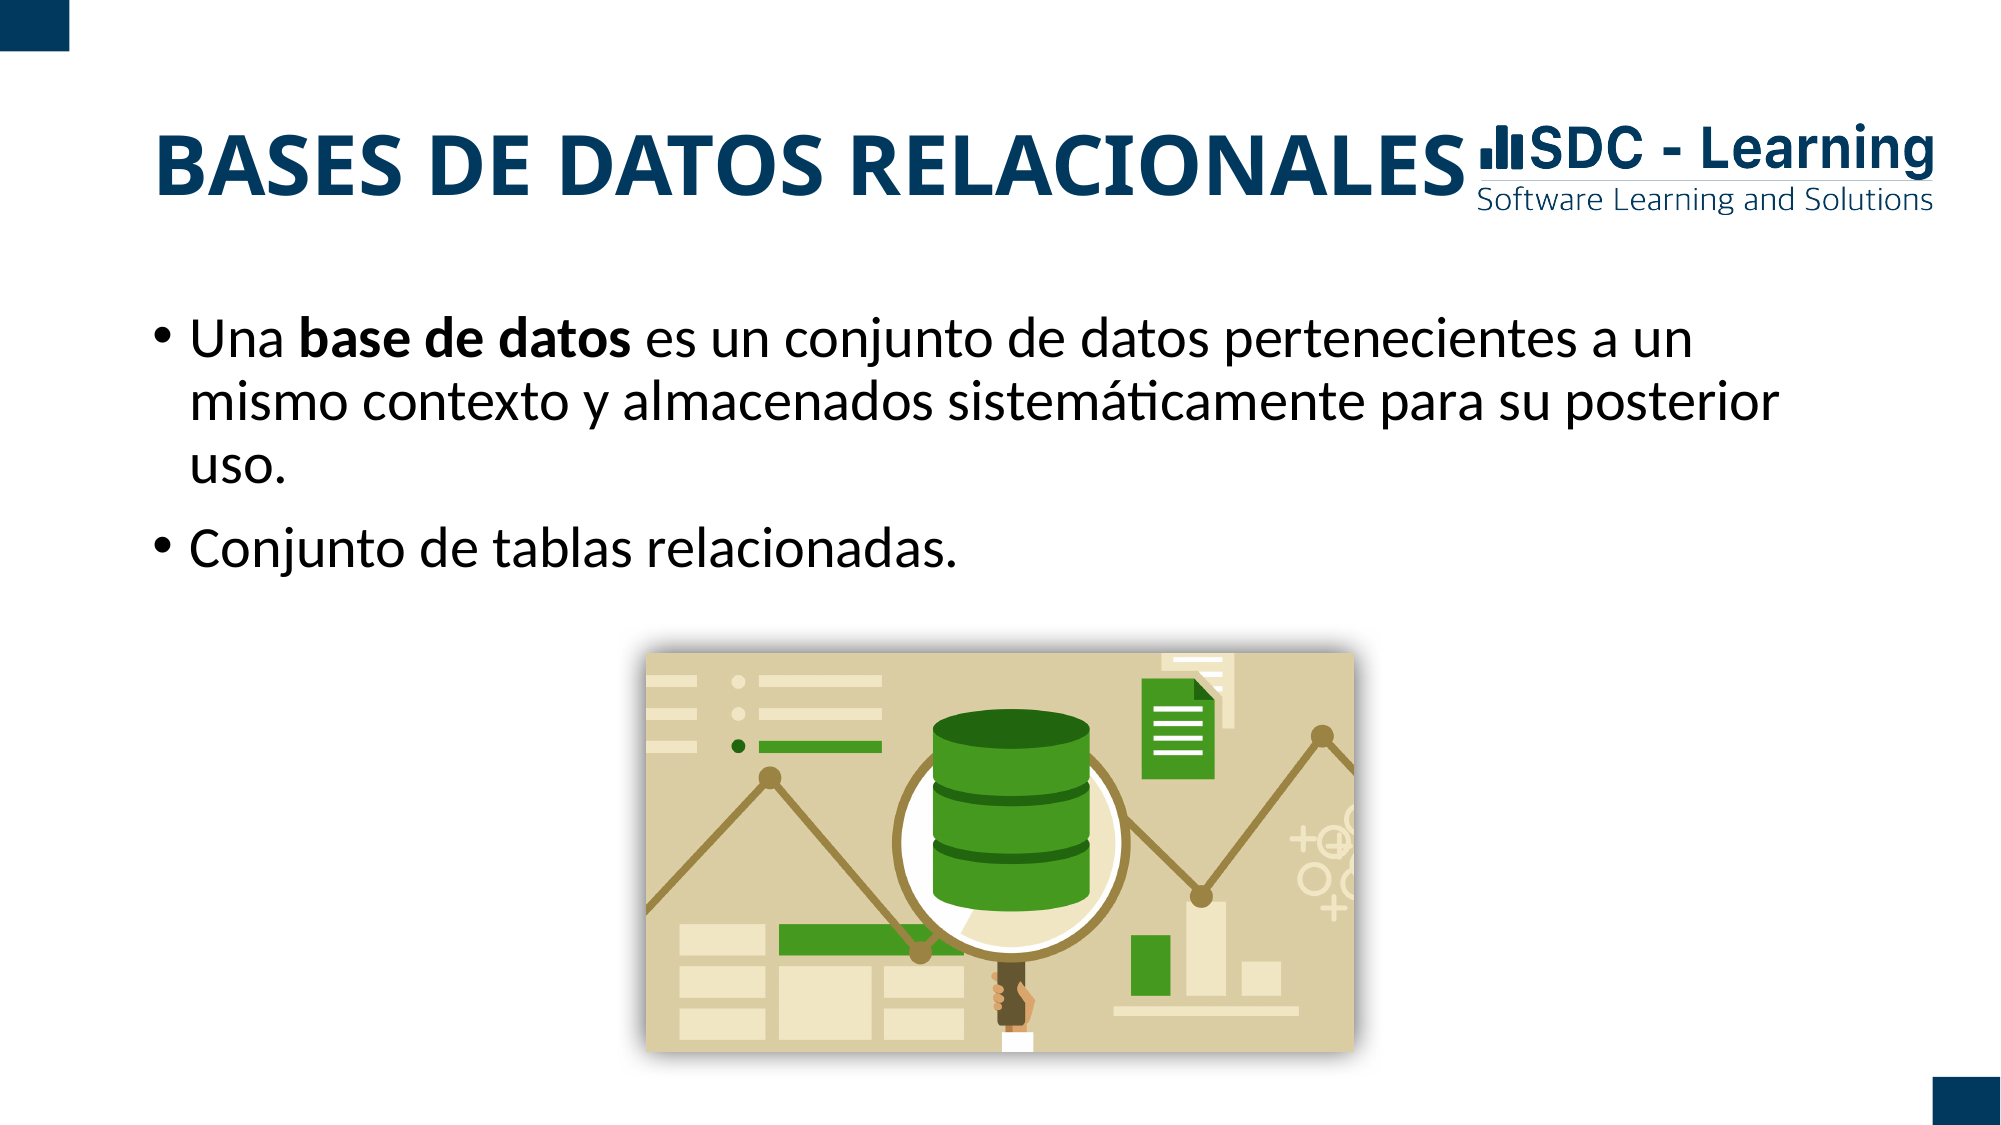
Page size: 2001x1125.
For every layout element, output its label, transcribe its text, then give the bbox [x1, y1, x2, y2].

title BASES DE DATOS RELACIONALES [137, 59, 1863, 278]
list Una base de datos es un conjunto de datos pertenecientes a un mismo contexto y almacenados sistemáticamente para su posterior uso. Conjunto de tablas relacionadas. [137, 299, 1863, 1014]
picture [646, 653, 1354, 1052]
picture [1863, 123, 1933, 215]
